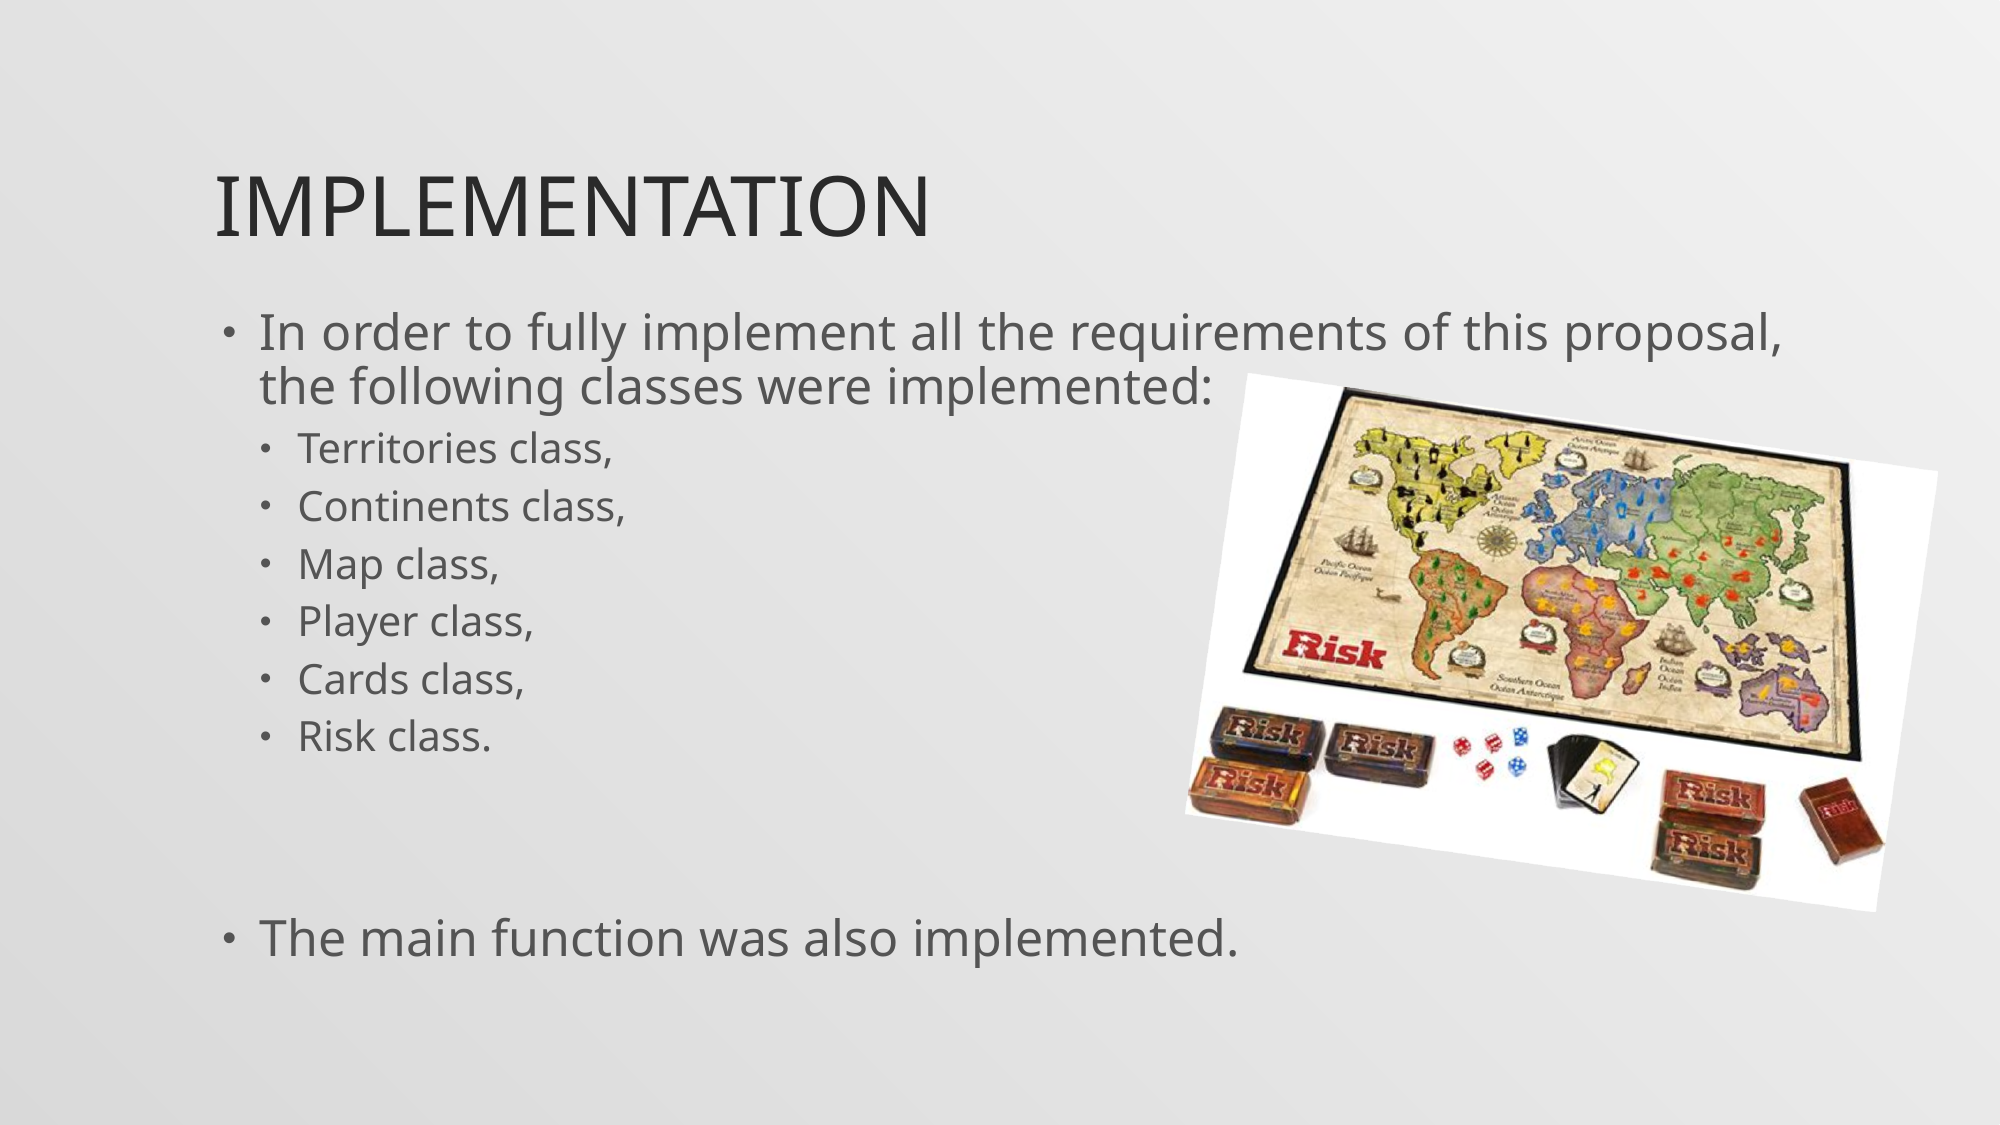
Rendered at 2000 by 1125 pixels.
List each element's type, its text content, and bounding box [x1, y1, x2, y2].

title Implementation [199, 45, 1800, 263]
list In order to fully implement all the requirements of this proposal, the following classes were implemented: Territories class, Continents class, Map class, Player class, Cards class, Risk class. The main function was also implemented. [199, 299, 1800, 1013]
picture [1212, 419, 1910, 865]
